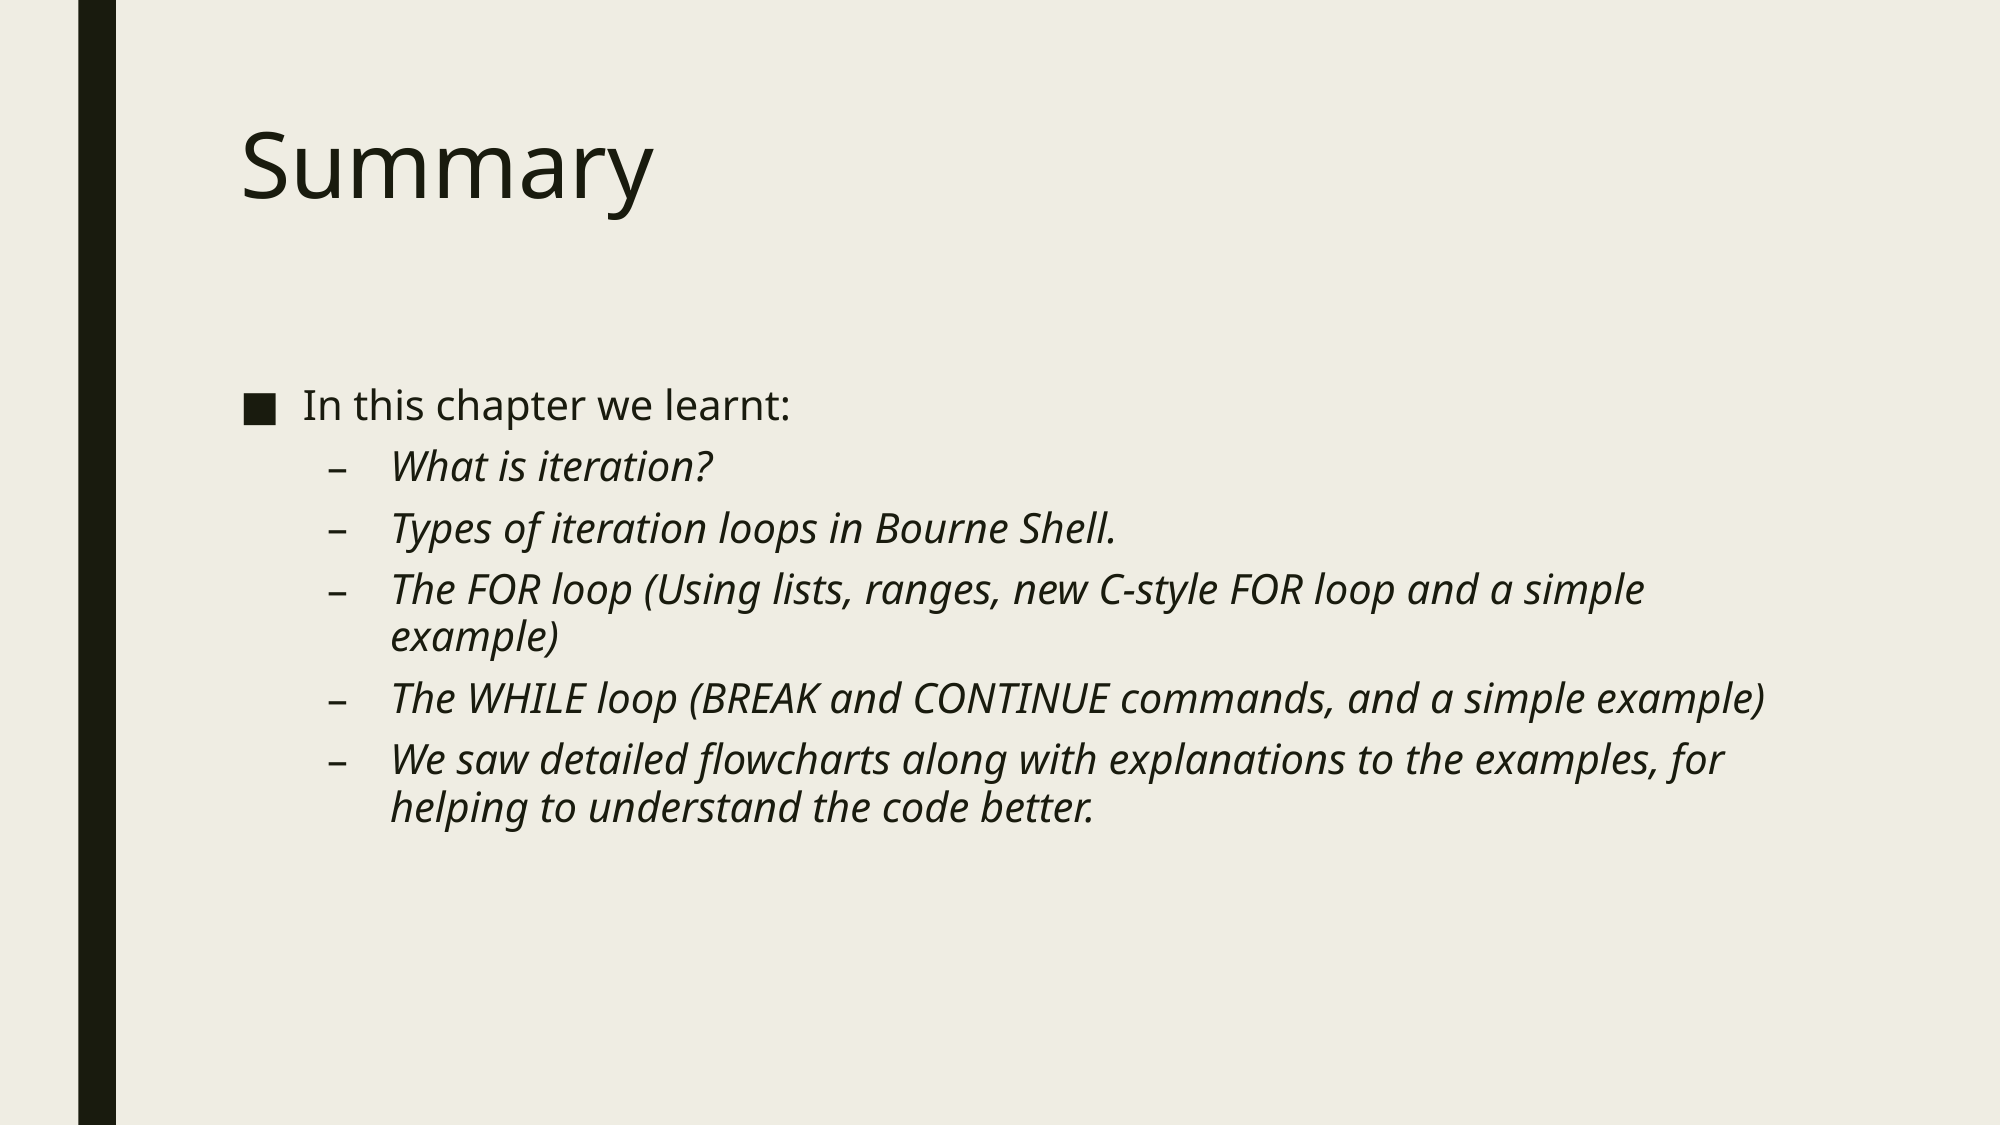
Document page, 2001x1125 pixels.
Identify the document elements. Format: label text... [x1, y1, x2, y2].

list In this chapter we learnt: What is iteration? Types of iteration loops in Bourne Shell. The FOR loop (Using lists, ranges, new C-style FOR loop and a simple example) The WHILE loop (BREAK and CONTINUE commands, and a simple example) We saw detailed flowcharts along with explanations to the examples, for helping to understand the code better. [225, 375, 1800, 963]
title Summary [225, 112, 1800, 357]
